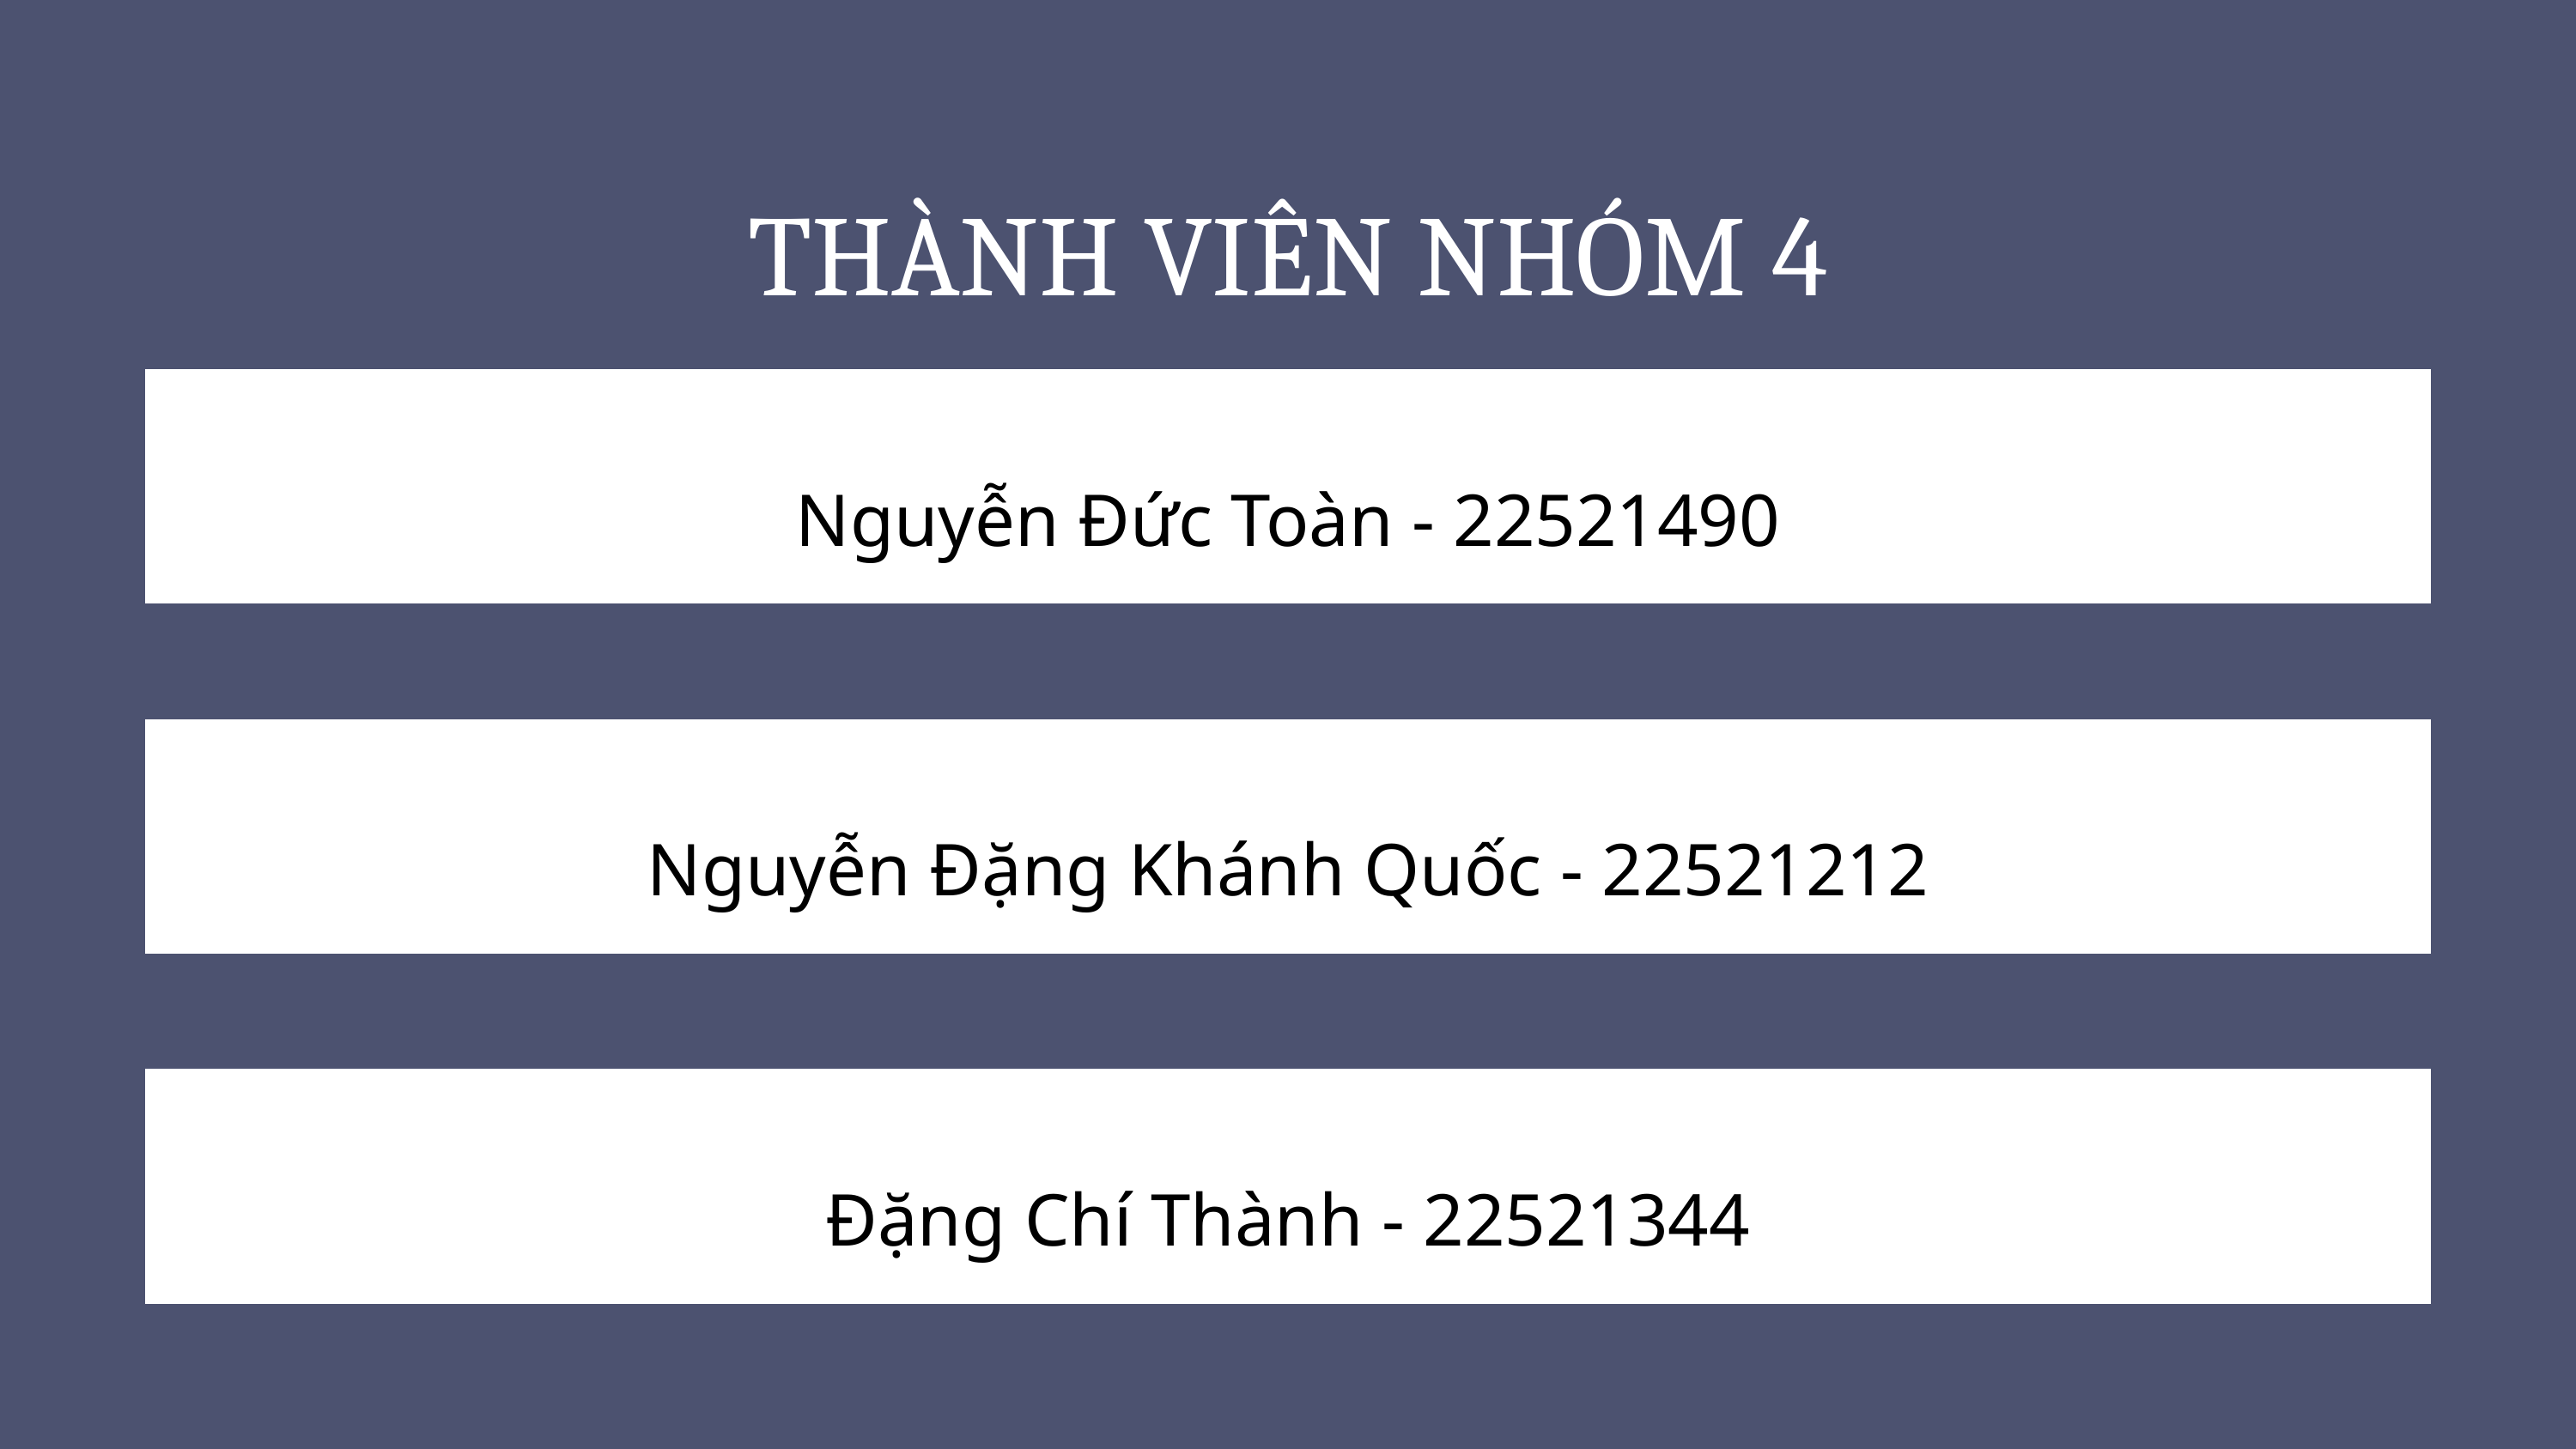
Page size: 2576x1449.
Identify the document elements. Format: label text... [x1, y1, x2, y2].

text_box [144, 698, 2432, 955]
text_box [144, 348, 2432, 604]
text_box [144, 1048, 2432, 1304]
text_box THÀNH VIÊN NHÓM 4 [197, 125, 2379, 318]
